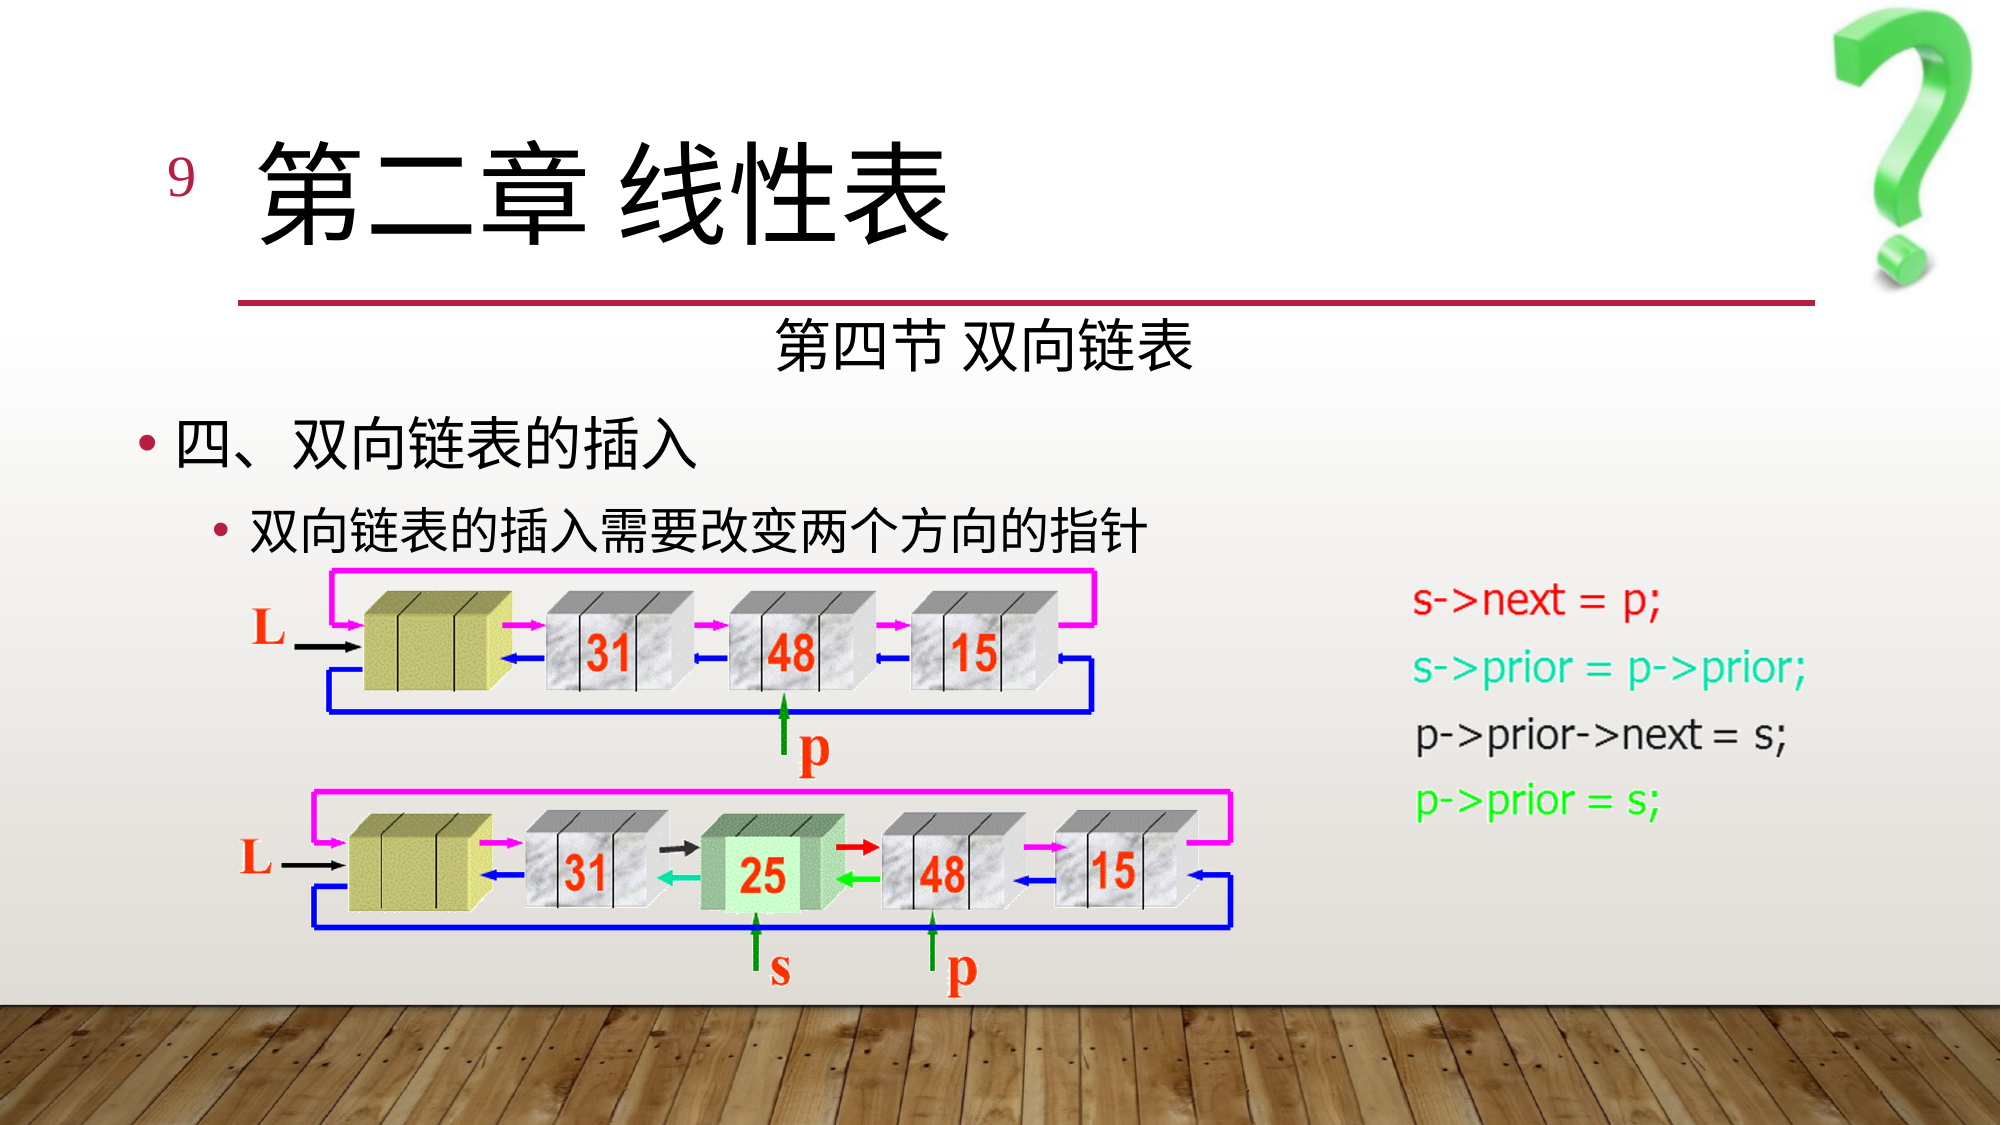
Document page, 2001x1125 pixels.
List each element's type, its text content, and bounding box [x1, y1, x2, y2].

picture [237, 557, 1245, 1004]
text_box 第四节 双向链表 [758, 301, 1485, 387]
picture [1412, 714, 1798, 826]
list 四、双向链表的插入 双向链表的插入需要改变两个方向的指针 [122, 385, 1841, 1087]
picture [1403, 573, 1825, 697]
title 第二章 线性表 [238, 131, 1813, 305]
slide_number 9 [78, 131, 212, 214]
picture [0, 1005, 2000, 1125]
picture [1813, 0, 2000, 313]
